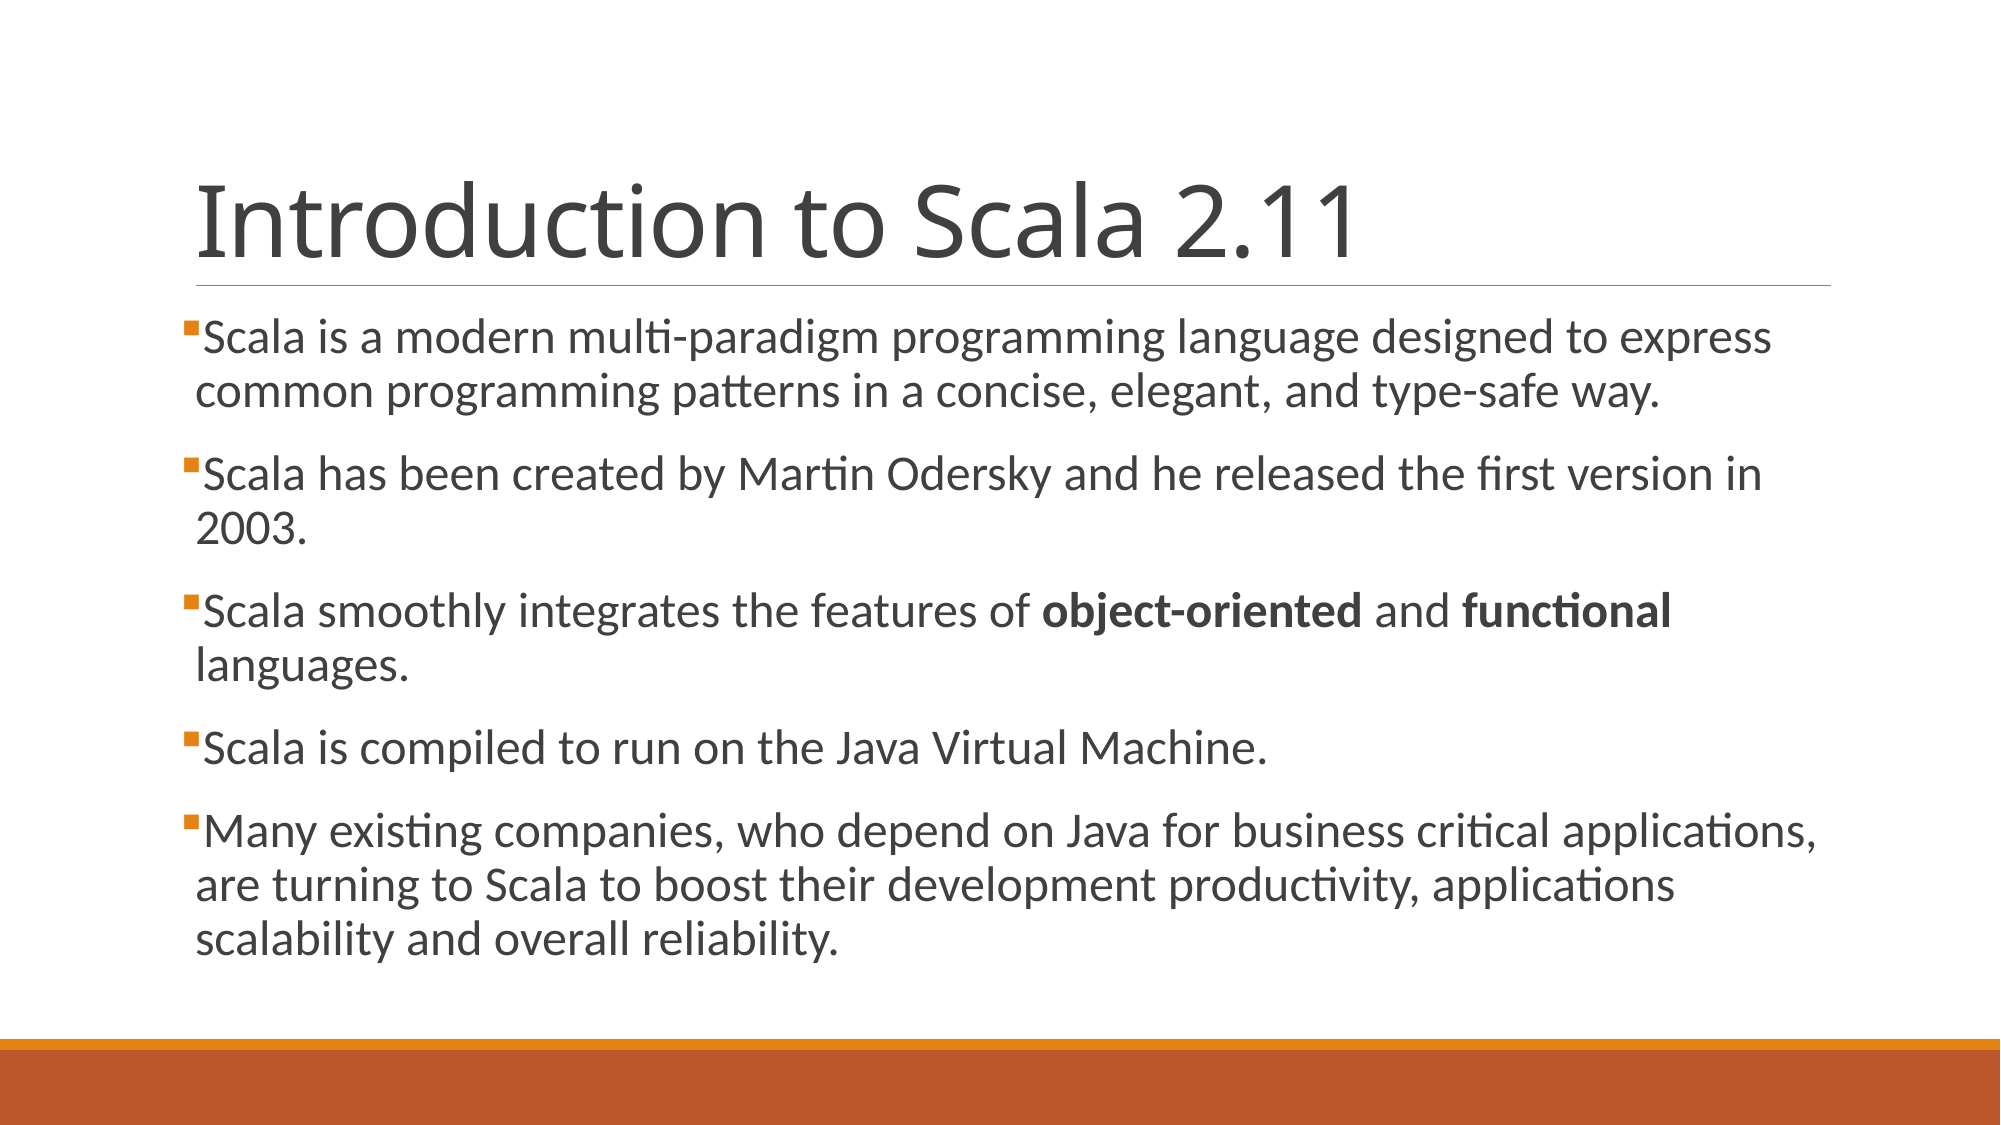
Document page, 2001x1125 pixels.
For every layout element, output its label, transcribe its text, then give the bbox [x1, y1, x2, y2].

list Scala is a modern multi-paradigm programming language designed to express common programming patterns in a concise, elegant, and type-safe way. Scala has been created by Martin Odersky and he released the first version in 2003. Scala smoothly integrates the features of object-oriented and functional languages. Scala is compiled to run on the Java Virtual Machine. Many existing companies, who depend on Java for business critical applications, are turning to Scala to boost their development productivity, applications scalability and overall reliability. [180, 302, 1830, 963]
title Introduction to Scala 2.11 [180, 47, 1830, 285]
